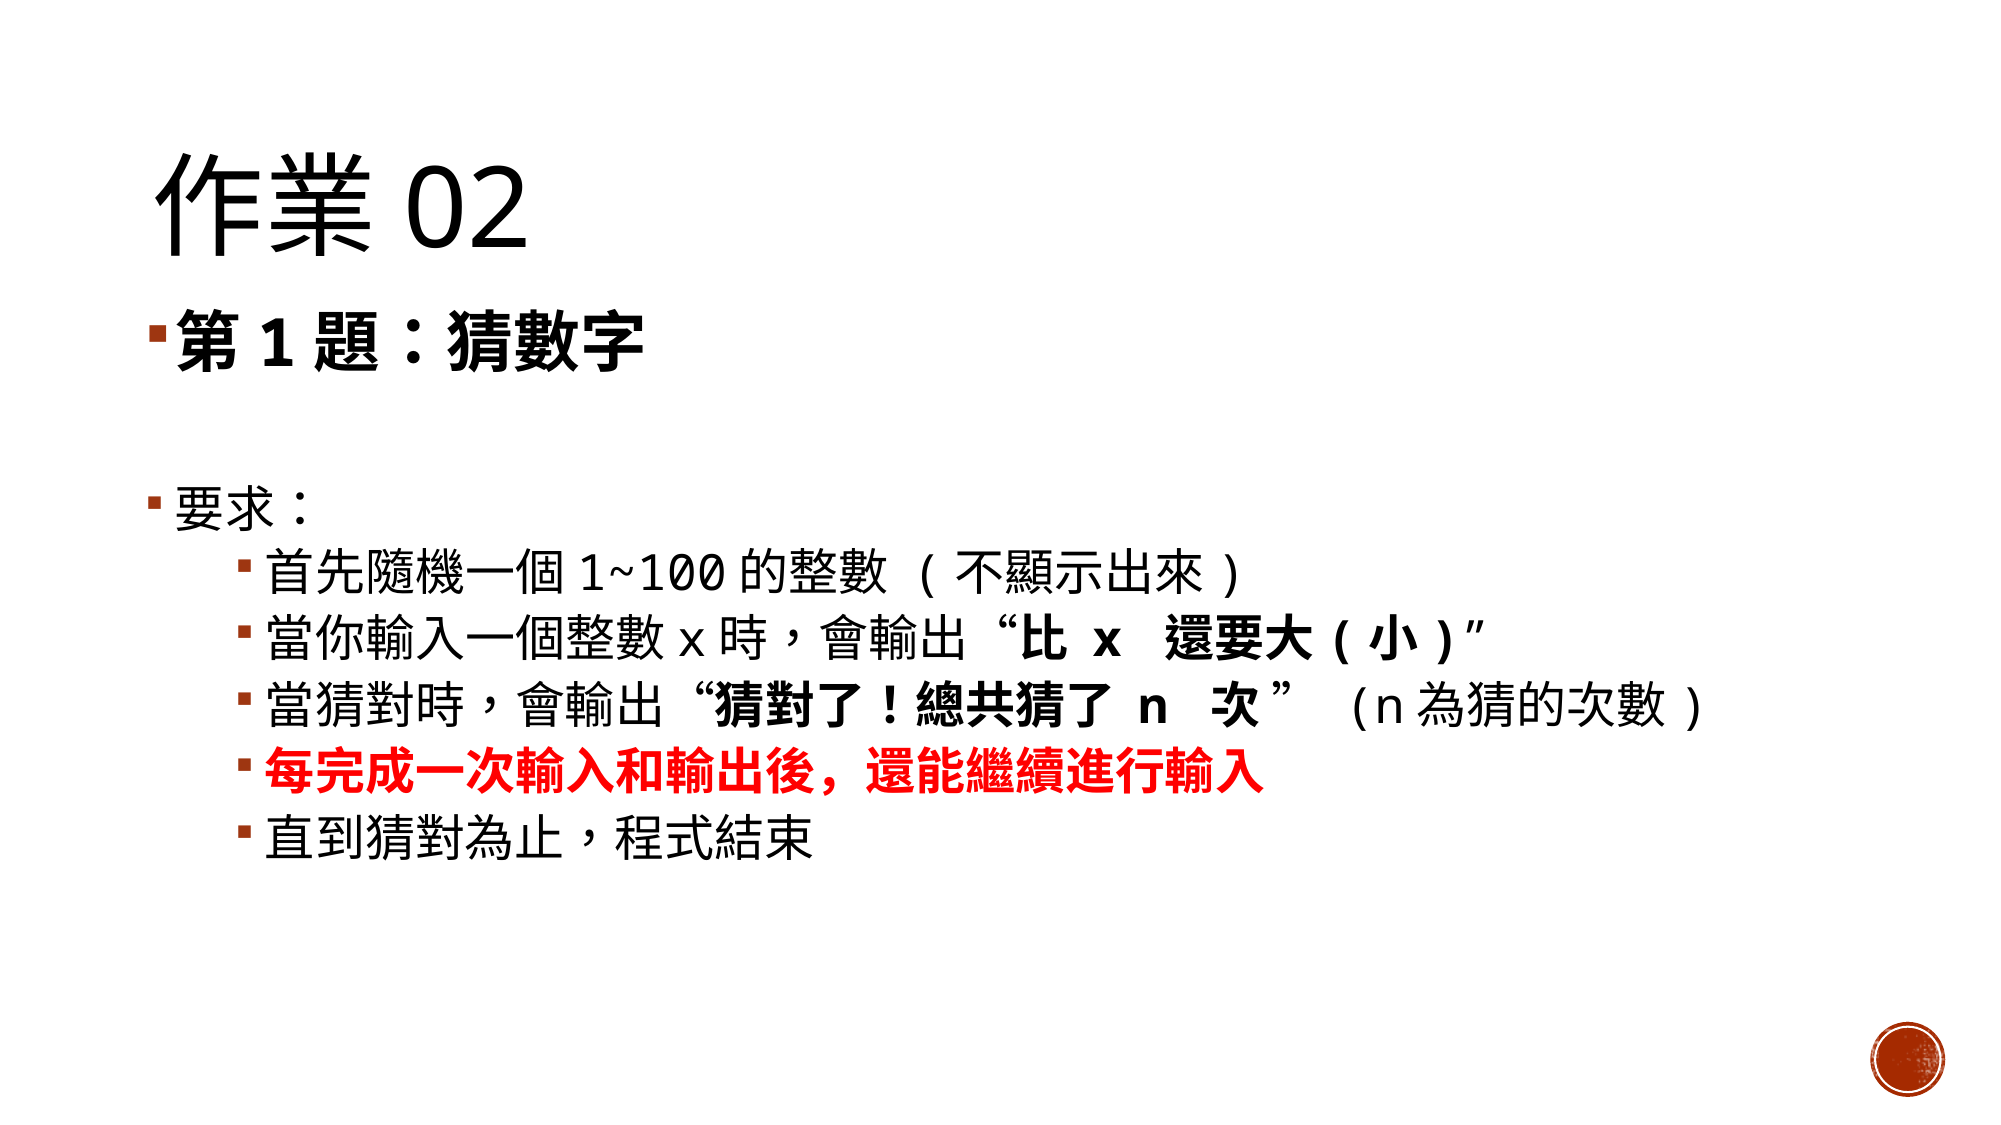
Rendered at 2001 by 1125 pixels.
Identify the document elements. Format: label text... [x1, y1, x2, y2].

title 作業02 [136, 79, 1826, 301]
list 第1題：猜數字 要求： 首先隨機一個1~100的整數 (不顯示出來) 當你輸入一個整數x時，會輸出“比 x 還要大(小)” 當猜對時，會輸出“猜對了！總共猜了 n 次 ” (n為猜的次數) 每完成一次輸入和輸出後，還能繼續進行輸入 直到猜對為止，程式結束 [129, 301, 1899, 1013]
